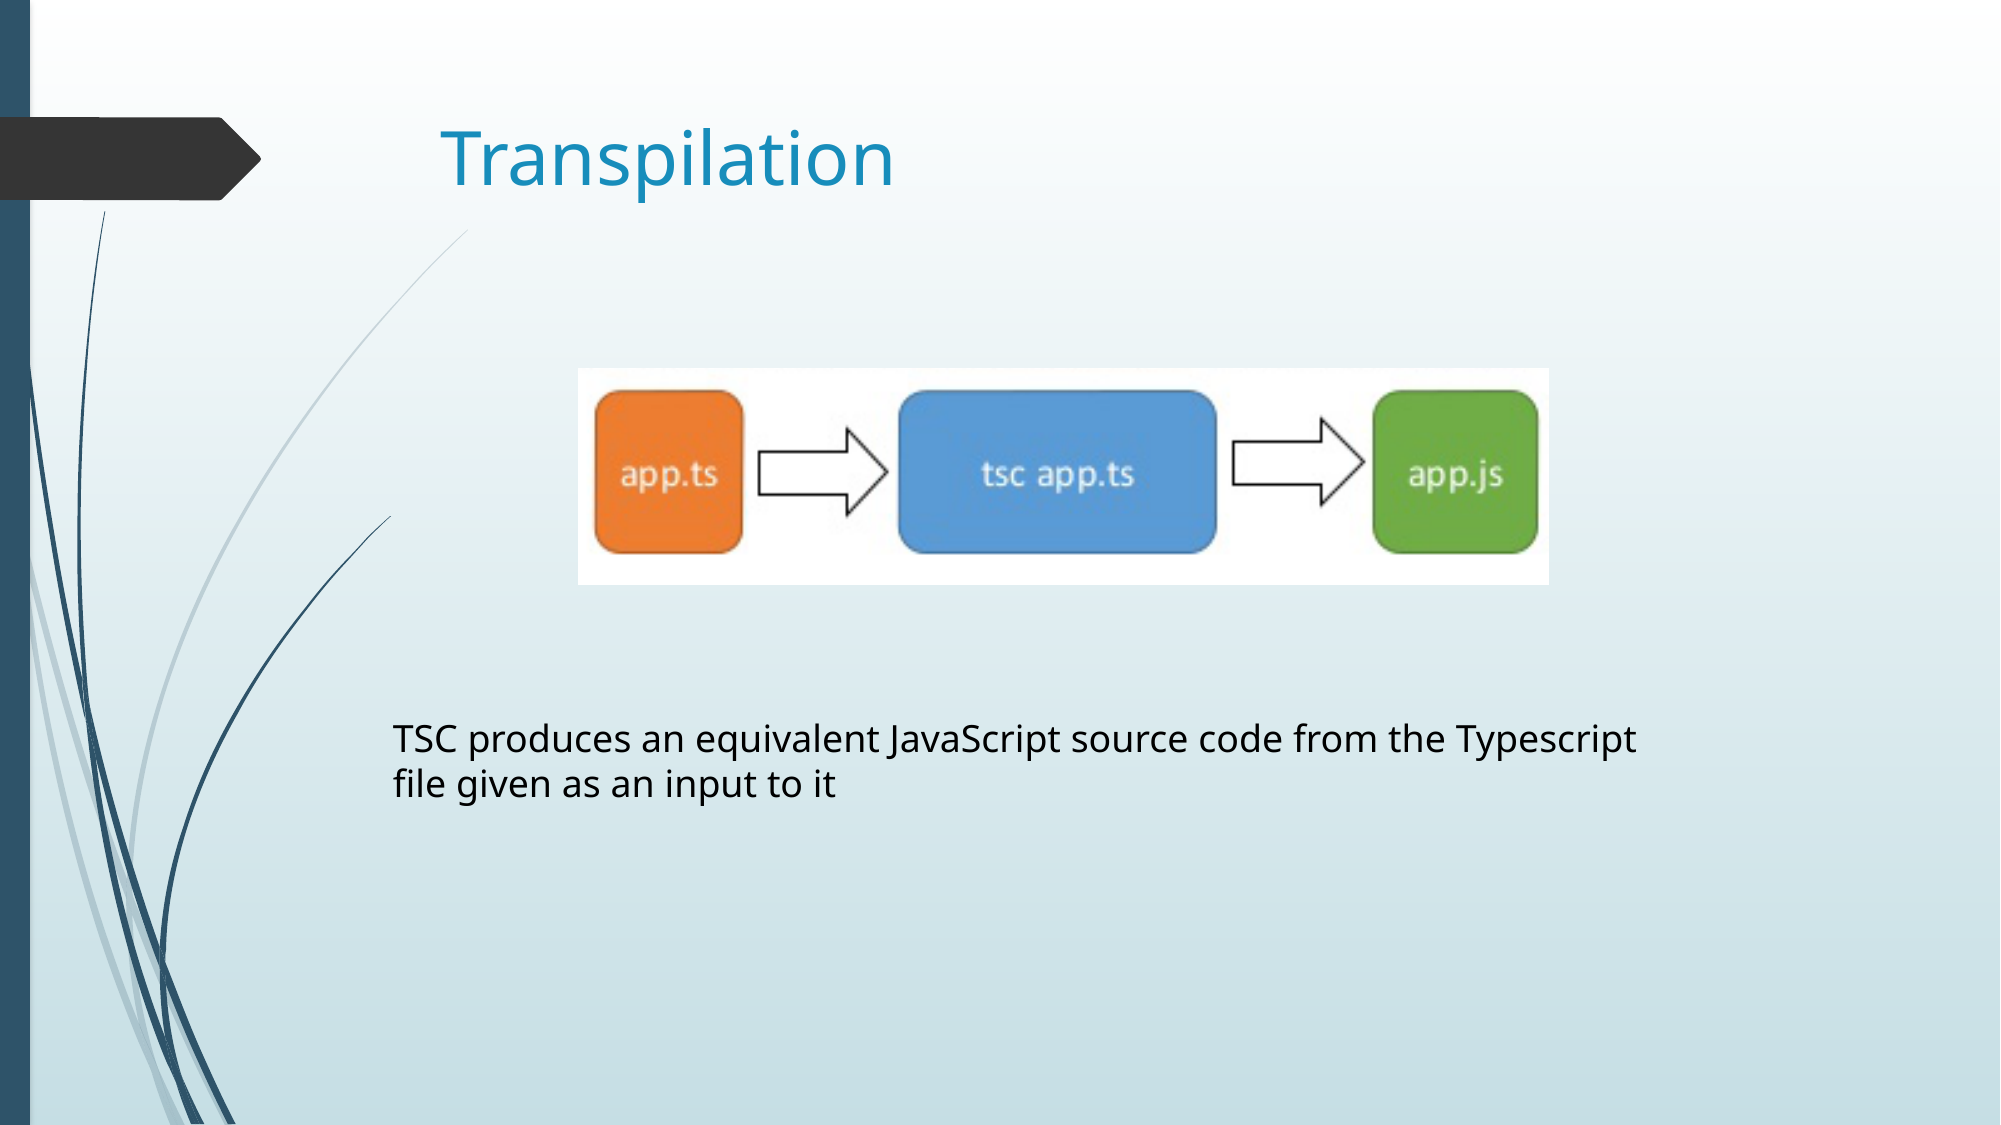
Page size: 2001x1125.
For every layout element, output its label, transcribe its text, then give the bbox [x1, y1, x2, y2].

text_box TSC produces an equivalent JavaScript source code from the Typescript file given as an input to it [378, 708, 1703, 813]
title Transpilation [425, 102, 1888, 313]
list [578, 368, 1549, 585]
